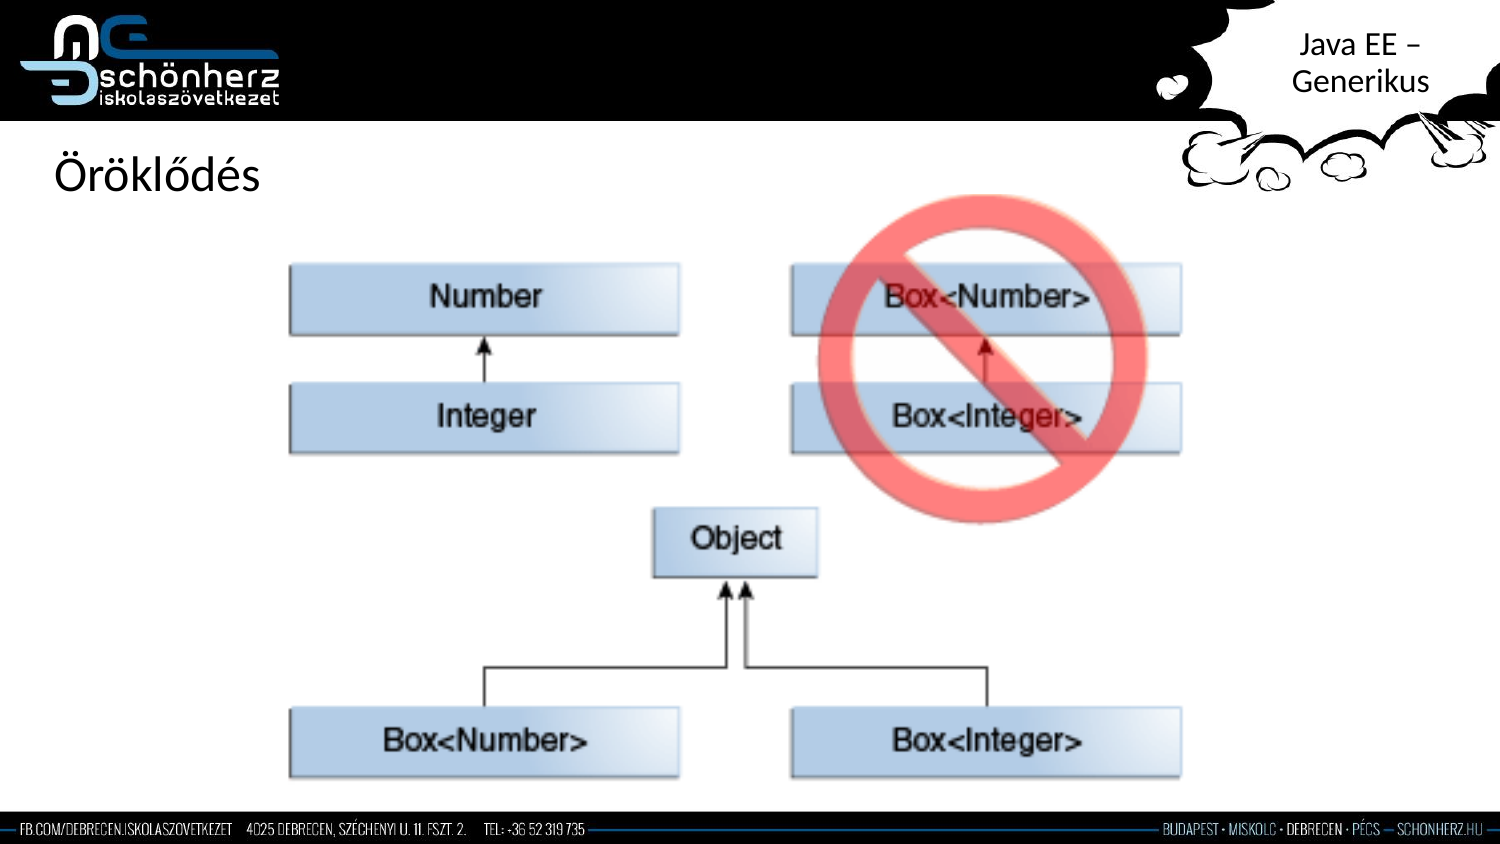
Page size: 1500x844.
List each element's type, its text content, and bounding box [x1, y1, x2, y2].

subtitle Öröklődés [39, 140, 1455, 213]
picture [0, 0, 1500, 844]
title Java EE – Generikus [1233, 11, 1488, 107]
